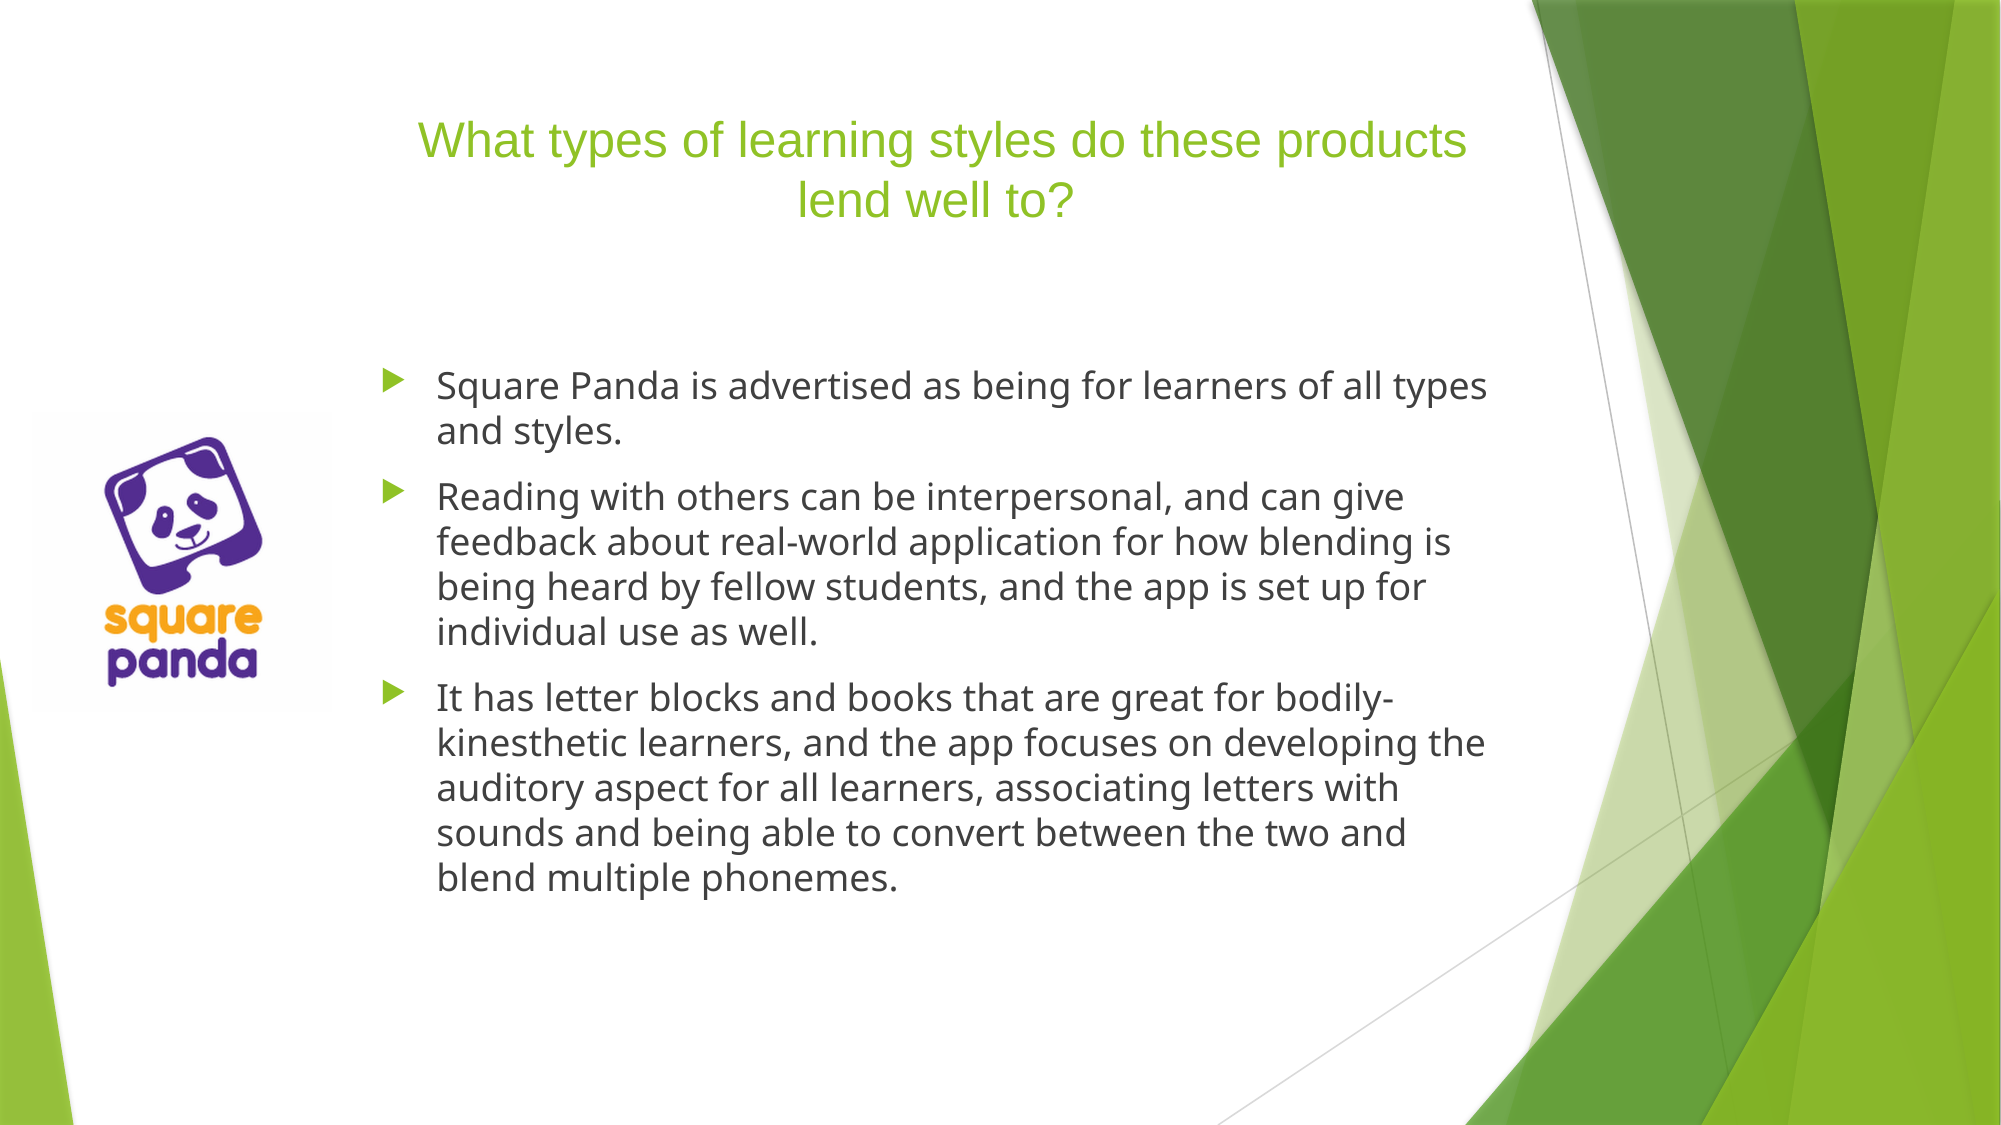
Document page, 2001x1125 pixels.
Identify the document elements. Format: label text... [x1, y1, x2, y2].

list Square Panda is advertised as being for learners of all types and styles. Reading with others can be interpersonal, and can give feedback about real-world application for how blending is being heard by fellow students, and the app is set up for individual use as well. It has letter blocks and books that are great for bodily-kinesthetic learners, and the app focuses on developing the auditory aspect for all learners, associating letters with sounds and being able to convert between the two and blend multiple phonemes. [365, 354, 1522, 992]
title What types of learning styles do these products lend well to? [365, 99, 1522, 317]
picture [31, 412, 333, 713]
